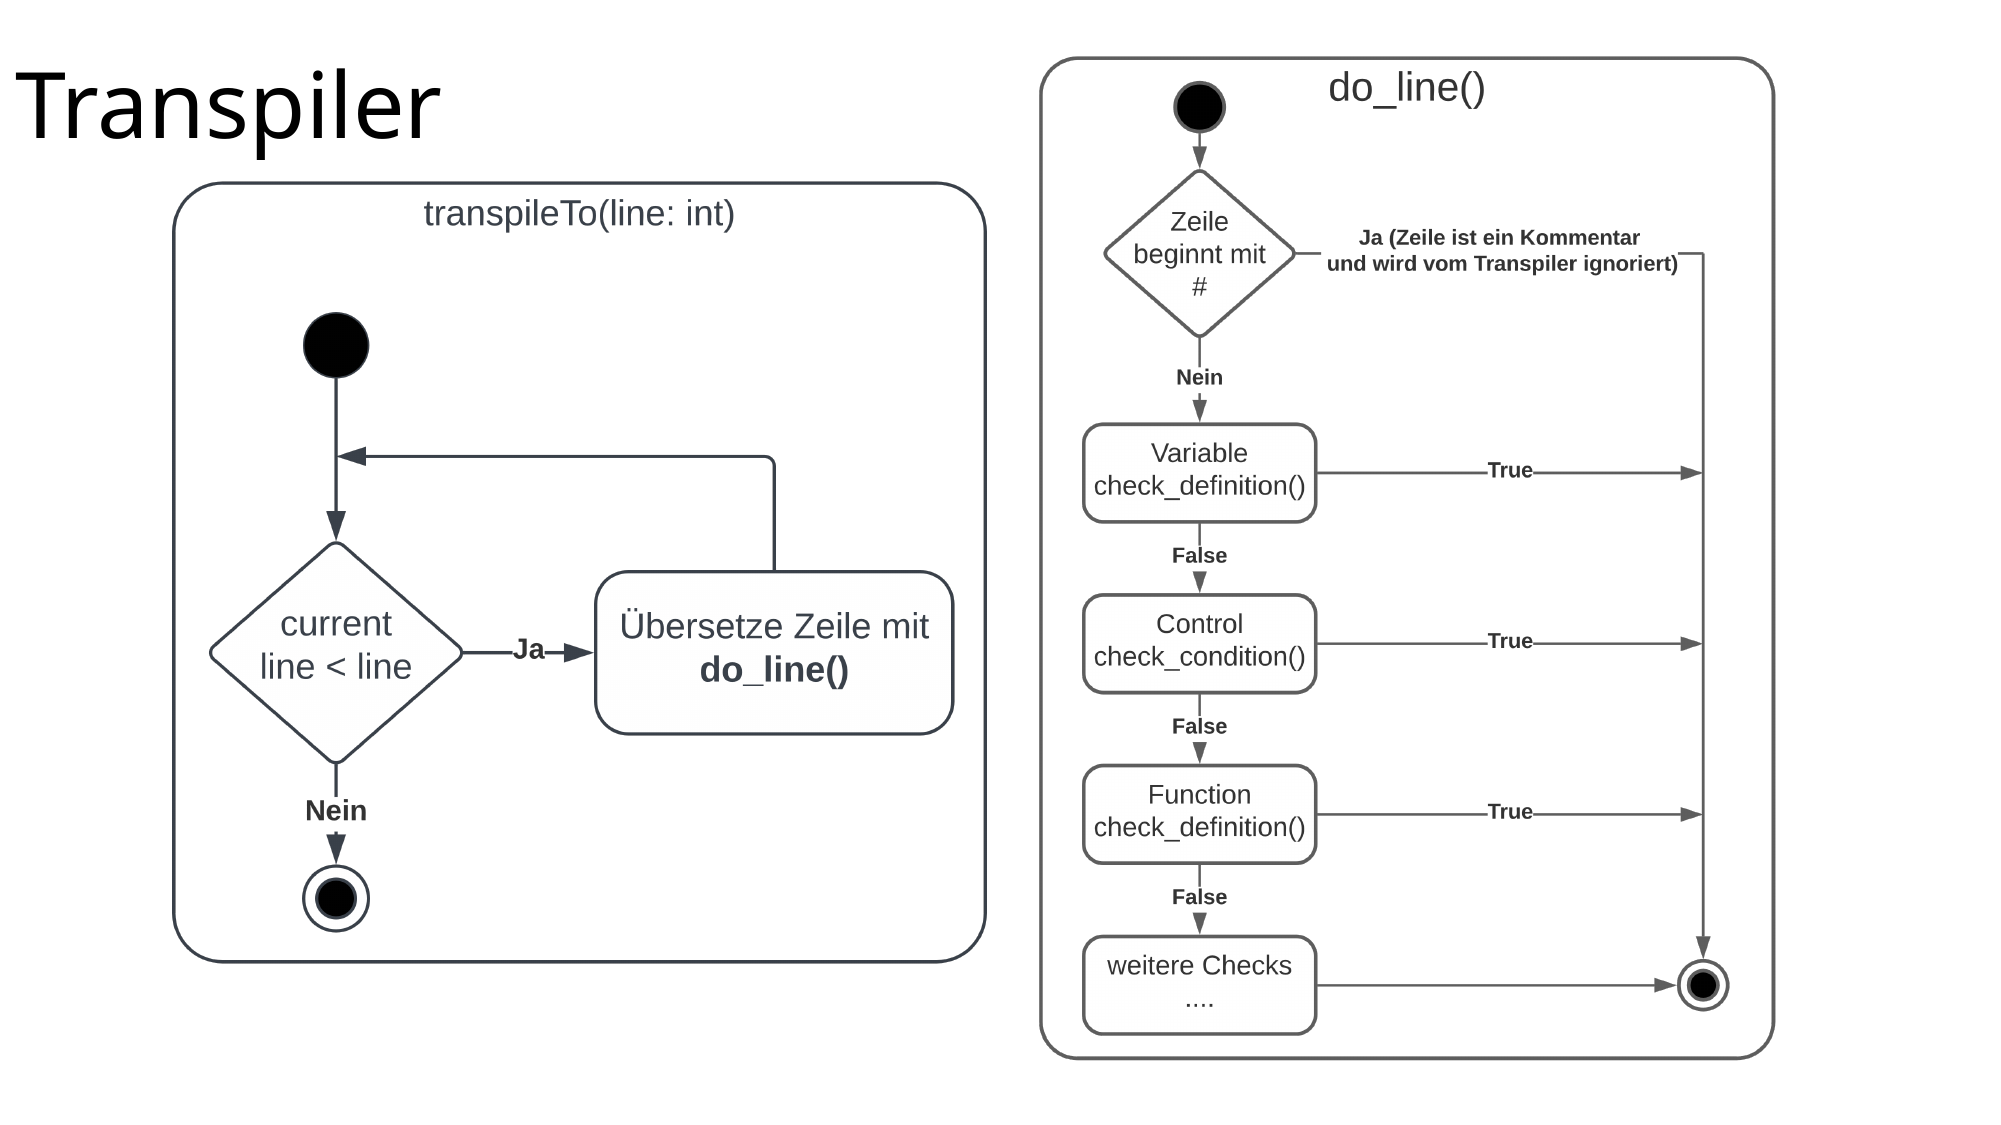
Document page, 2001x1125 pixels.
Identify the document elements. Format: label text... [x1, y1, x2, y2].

title Transpiler [0, 0, 1725, 218]
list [146, 118, 1020, 1007]
picture [1020, 21, 1822, 1104]
